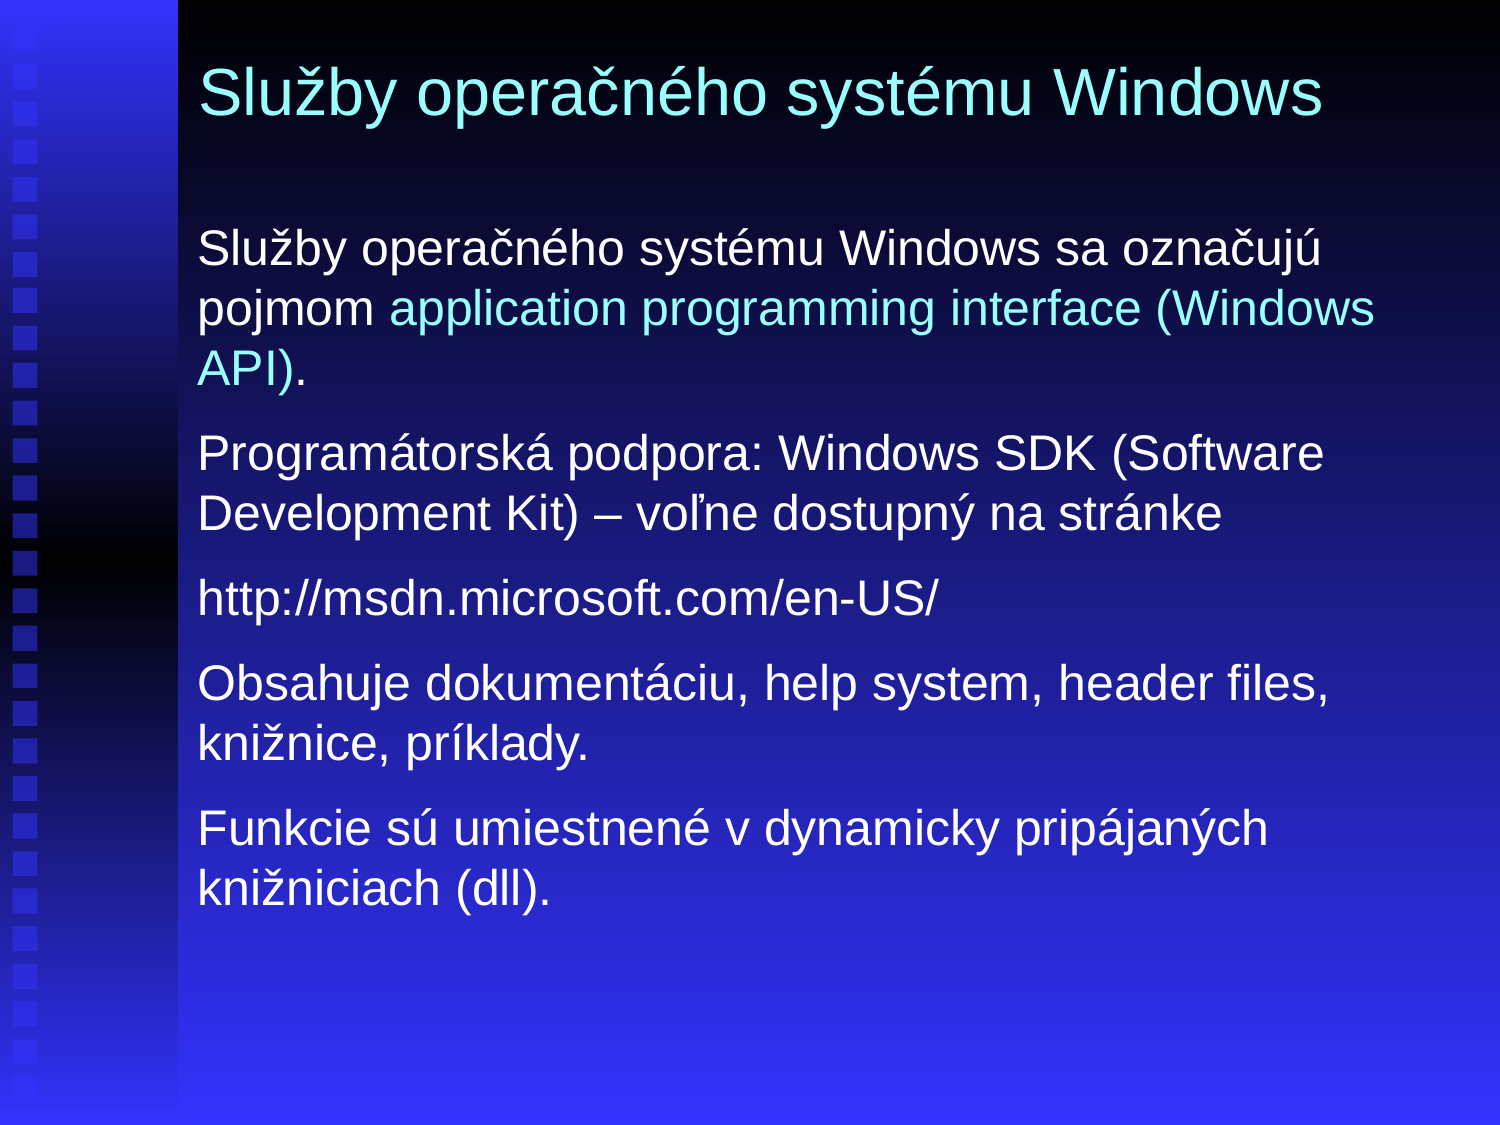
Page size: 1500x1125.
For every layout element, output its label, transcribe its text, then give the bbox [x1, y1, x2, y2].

text_box Služby operačného systému Windows sa označujú pojmom application programming interface (Windows API). Programátorská podpora: Windows SDK (Software Development Kit) – voľne dostupný na stránke http://msdn.microsoft.com/en-US/ Obsahuje dokumentáciu, help system, header files, knižnice, príklady. Funkcie sú umiestnené v dynamicky pripájaných knižniciach (dll). [183, 208, 1500, 923]
text_box Služby operačného systému Windows [182, 41, 1396, 137]
